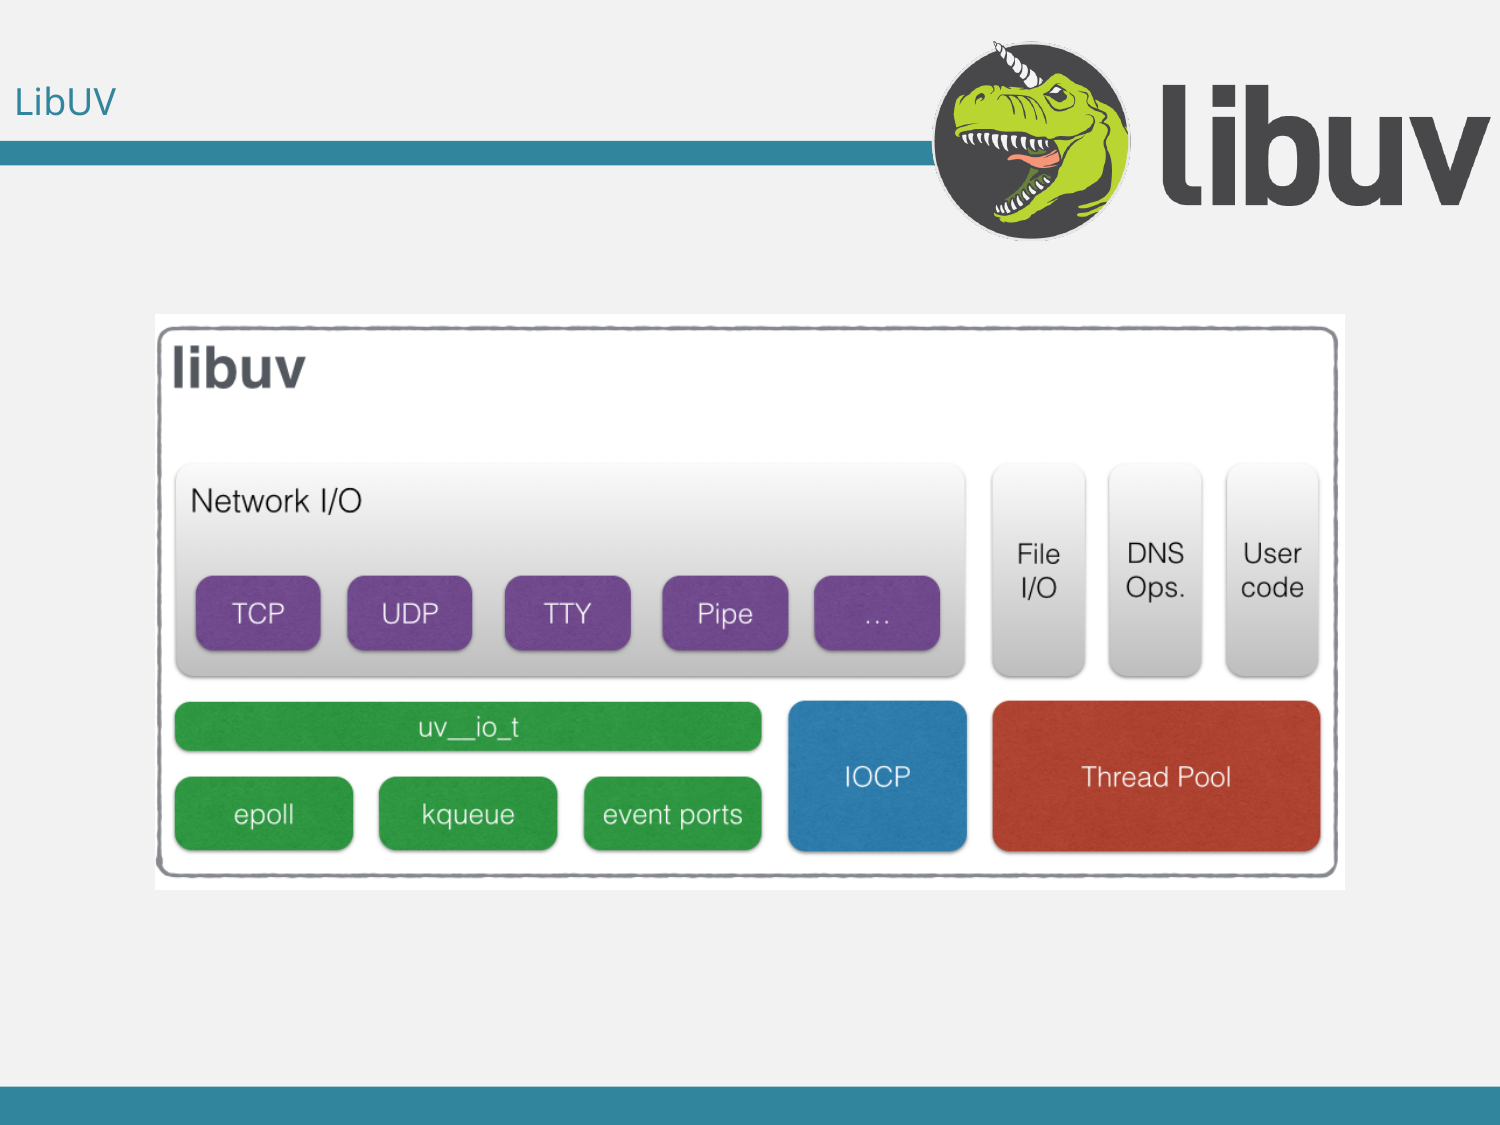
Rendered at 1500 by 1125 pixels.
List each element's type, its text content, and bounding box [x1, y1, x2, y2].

text_box LibUV [0, 48, 131, 131]
text_box [0, 139, 913, 168]
picture [918, 31, 1500, 251]
text_box [0, 1085, 1500, 1125]
text_box [25, 229, 1475, 1047]
picture [154, 313, 1346, 890]
